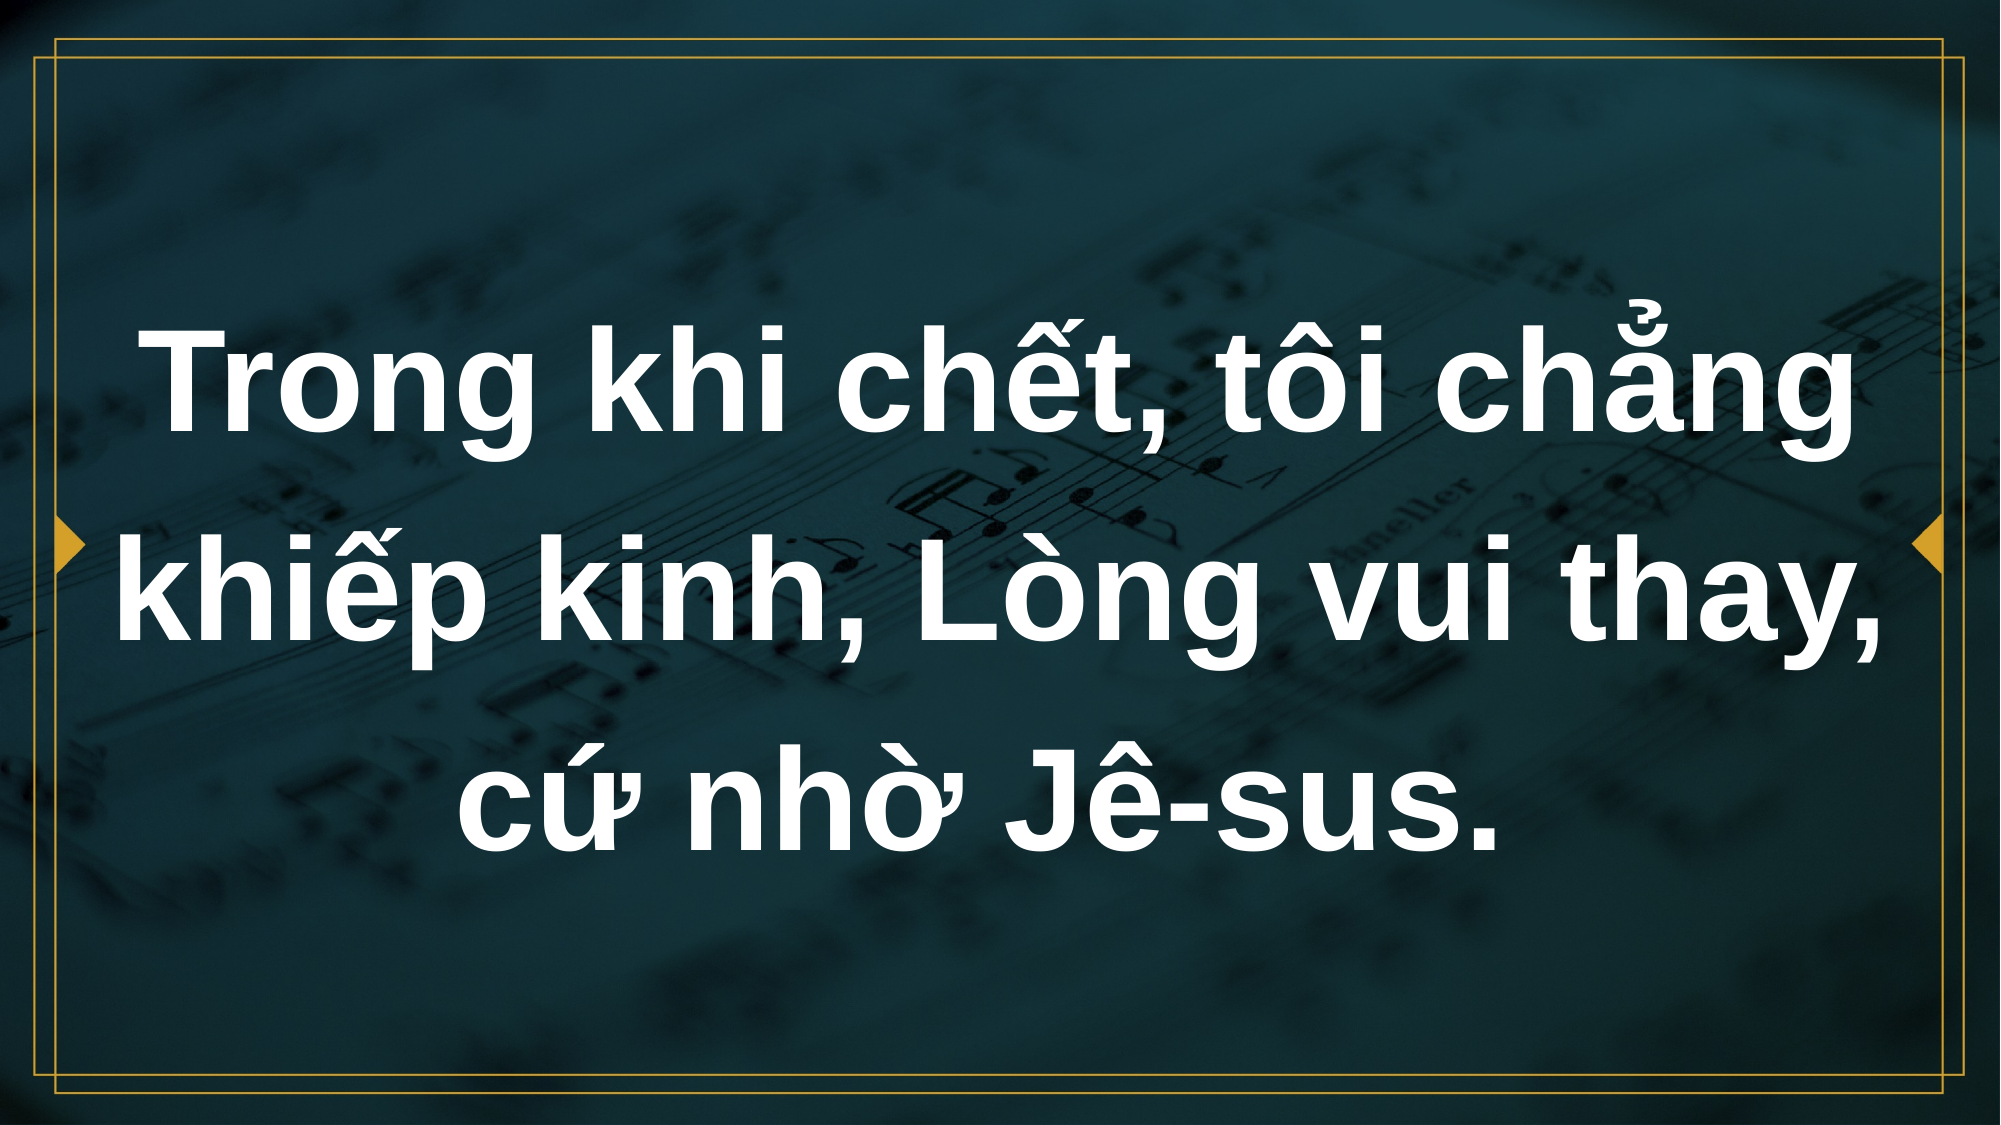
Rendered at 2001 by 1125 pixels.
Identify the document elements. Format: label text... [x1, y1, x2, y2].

title Trong khi chết, tôi chẳng khiếp kinh, Lòng vui thay, cứ nhờ Jê-sus. [55, 53, 1945, 1077]
picture [0, 0, 2000, 1125]
